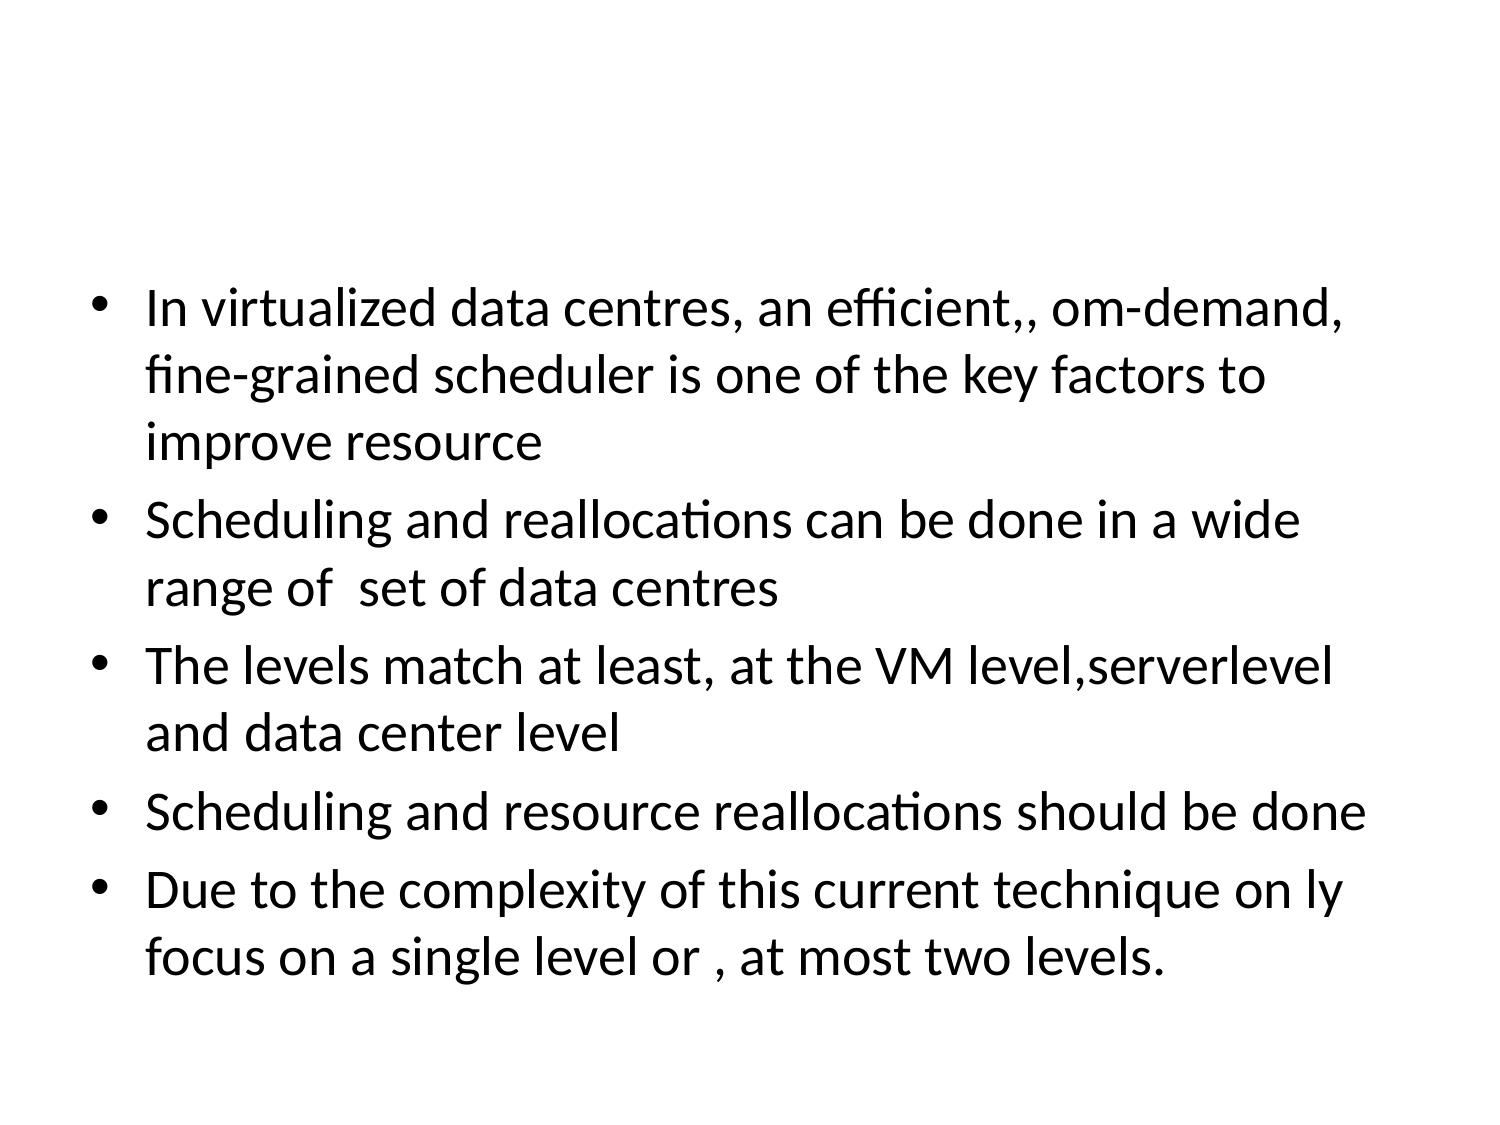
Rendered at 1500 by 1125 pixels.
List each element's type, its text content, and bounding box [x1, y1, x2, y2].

list In virtualized data centres, an efficient,, om-demand, fine-grained scheduler is one of the key factors to improve resource Scheduling and reallocations can be done in a wide range of set of data centres The levels match at least, at the VM level,serverlevel and data center level Scheduling and resource reallocations should be done Due to the complexity of this current technique on ly focus on a single level or , at most two levels. [75, 262, 1425, 1005]
